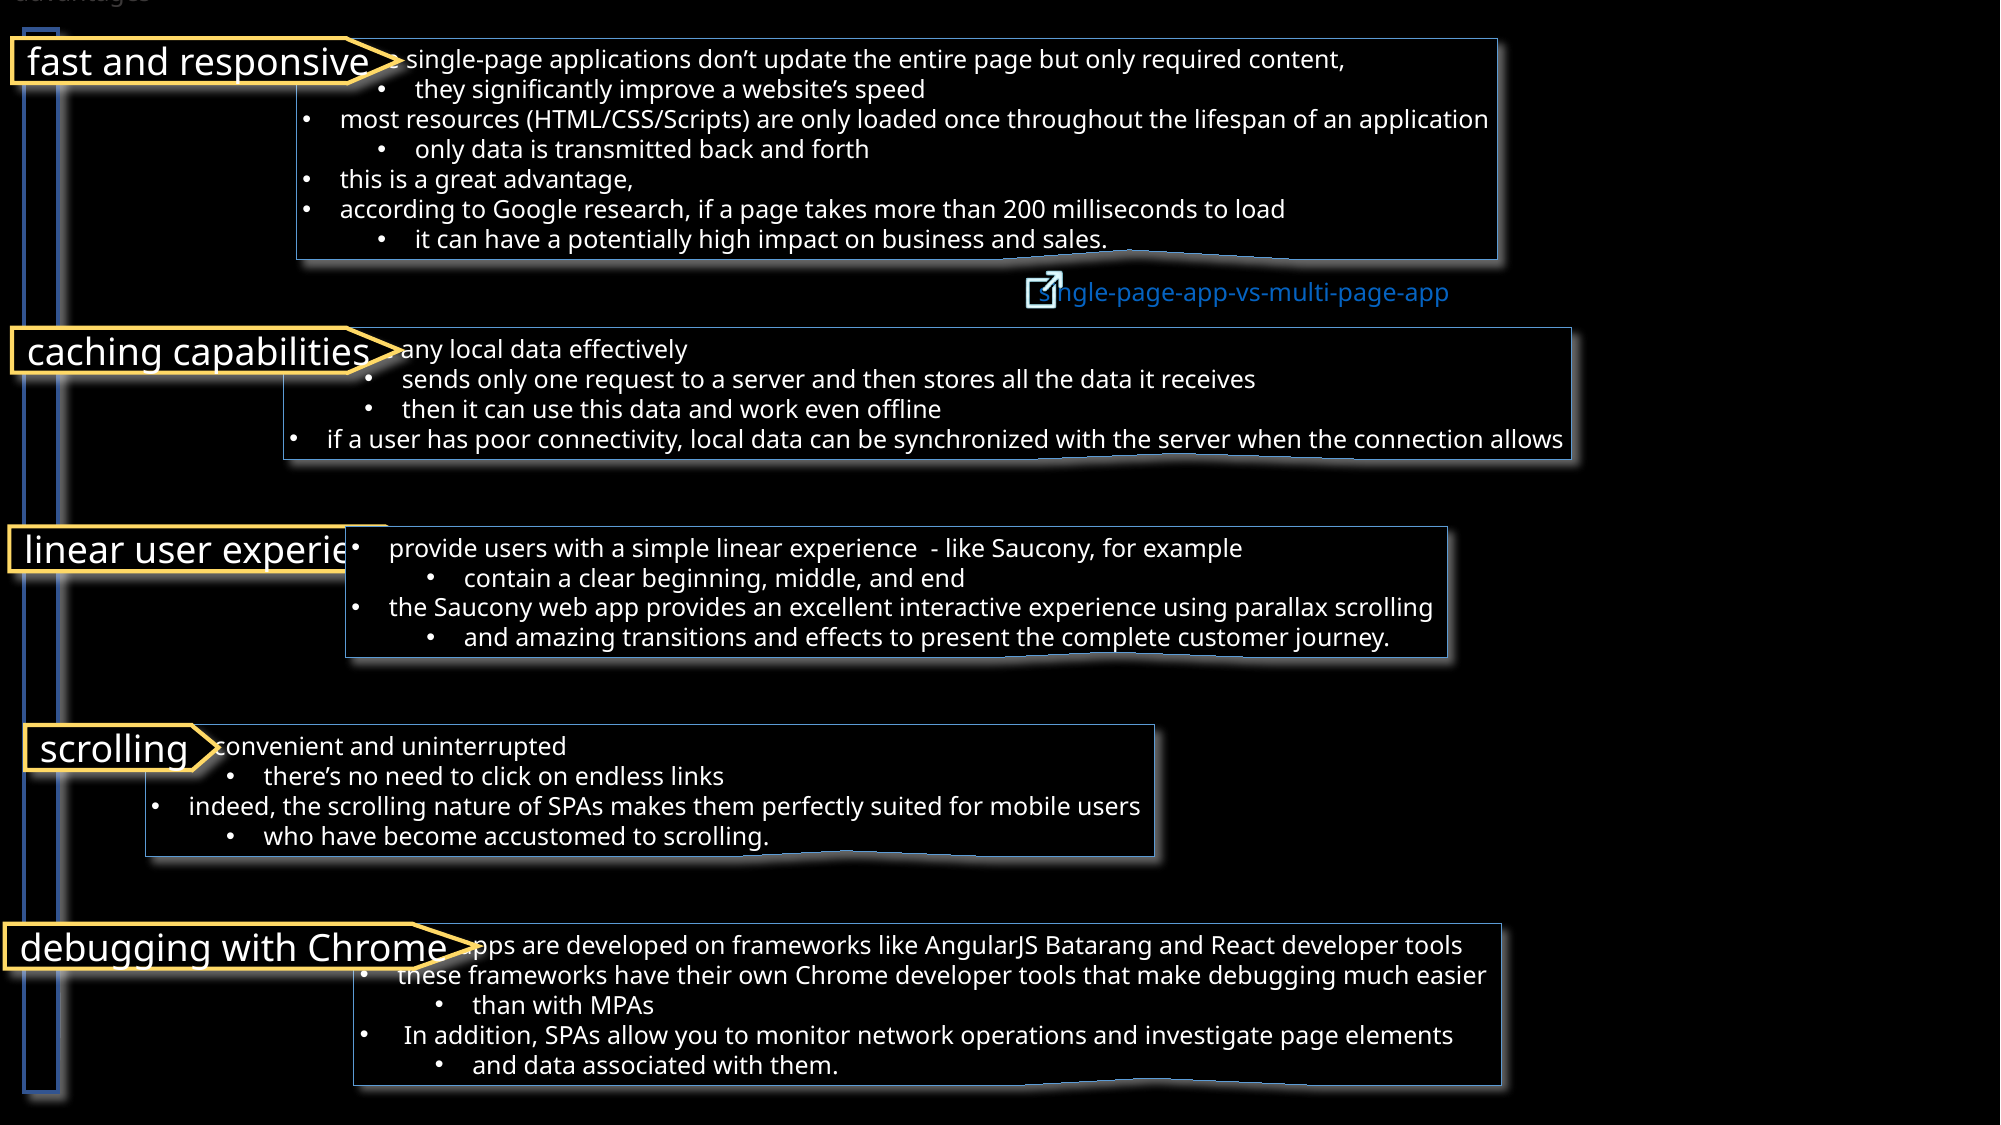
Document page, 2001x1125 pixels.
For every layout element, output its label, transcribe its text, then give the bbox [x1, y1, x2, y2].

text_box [1020, 266, 1436, 315]
text_box [23, 96, 59, 327]
text_box debugging with Chrome [4, 923, 478, 969]
text_box [23, 384, 59, 526]
text_box is convenient and uninterrupted there’s no need to click on endless links indeed, the scrolling nature of SPAs makes them perfectly suited for mobile users who have become accustomed to scrolling. [145, 724, 1155, 857]
text_box provide users with a simple linear experience - like Saucony, for example contain a clear beginning, middle, and end the Saucony web app provides an excellent interactive experience using parallax scrolling and amazing transitions and effects to present the complete customer journey. [345, 526, 1448, 658]
text_box caching capabilities [12, 327, 401, 373]
text_box cache any local data effectively sends only one request to a server and then stores all the data it receives then it can use this data and work even offline if a user has poor connectivity, local data can be synchronized with the server when the connection allows [283, 327, 1572, 460]
text_box scrolling [25, 725, 219, 771]
text_box linear user experience [9, 526, 345, 572]
text_box since single-page applications don’t update the entire page but only required content, they significantly improve a website’s speed most resources (HTML/CSS/Scripts) are only loaded once throughout the lifespan of an application only data is transmitted back and forth this is a great advantage, according to Google research, if a page takes more than 200 milliseconds to load it can have a potentially high impact on business and sales. [296, 38, 1498, 260]
text_box such apps are developed on frameworks like AngularJS Batarang and React developer tools these frameworks have their own Chrome developer tools that make debugging much easier than with MPAs In addition, SPAs allow you to monitor network operations and investigate page elements and data associated with them. [353, 923, 1502, 1086]
title 6.1 advantages [0, 0, 182, 149]
text_box fast and responsive [12, 38, 400, 84]
text_box [23, 980, 59, 1093]
text_box [23, 583, 59, 923]
text_box [23, 28, 59, 38]
